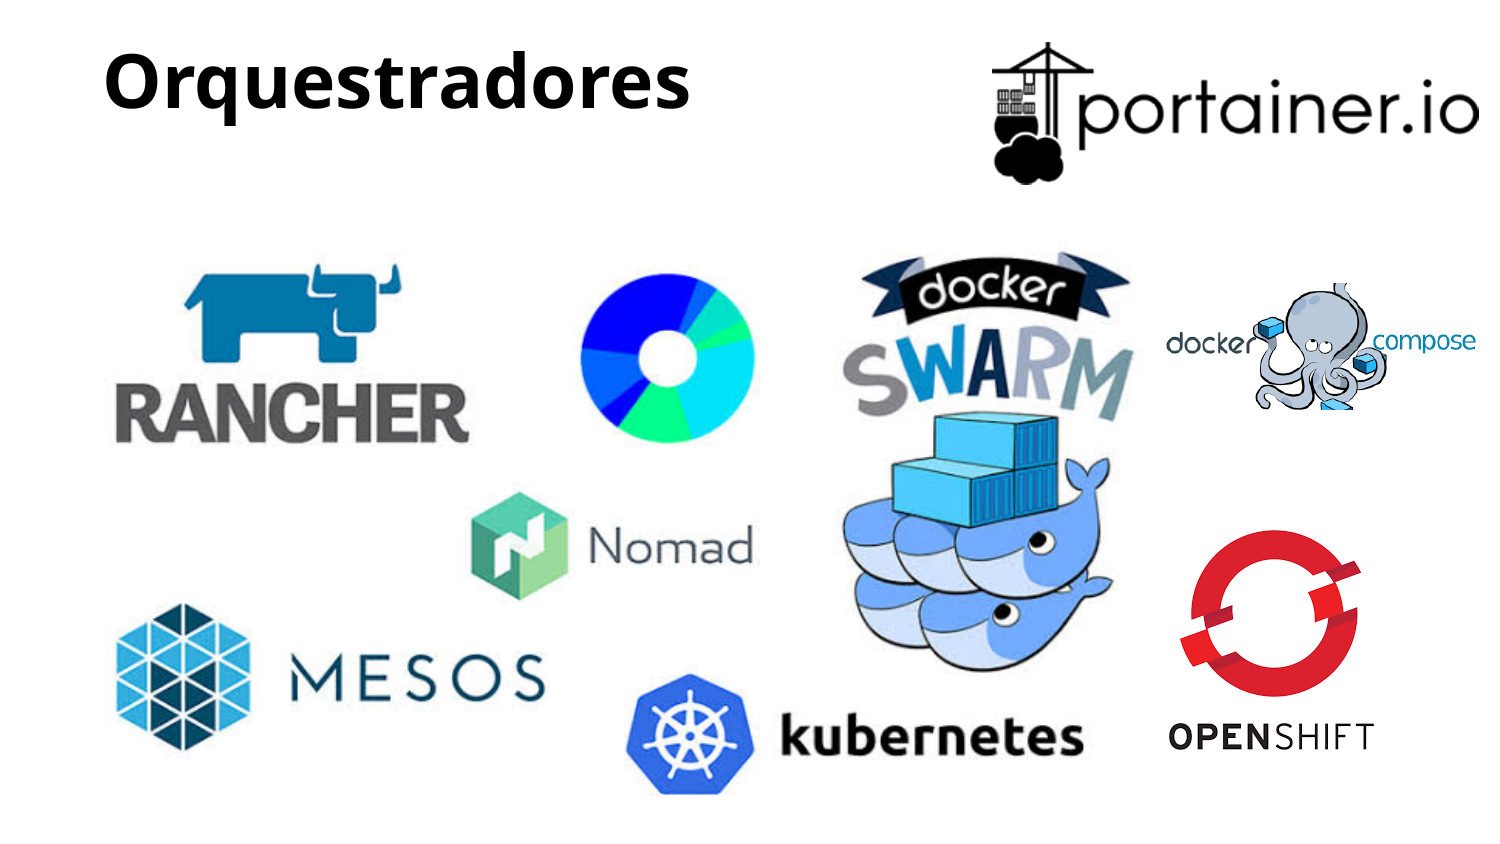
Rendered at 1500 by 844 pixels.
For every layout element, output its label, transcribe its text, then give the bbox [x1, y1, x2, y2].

picture [55, 205, 1480, 831]
picture [992, 42, 1480, 185]
title Orquestradores [87, 18, 1452, 145]
